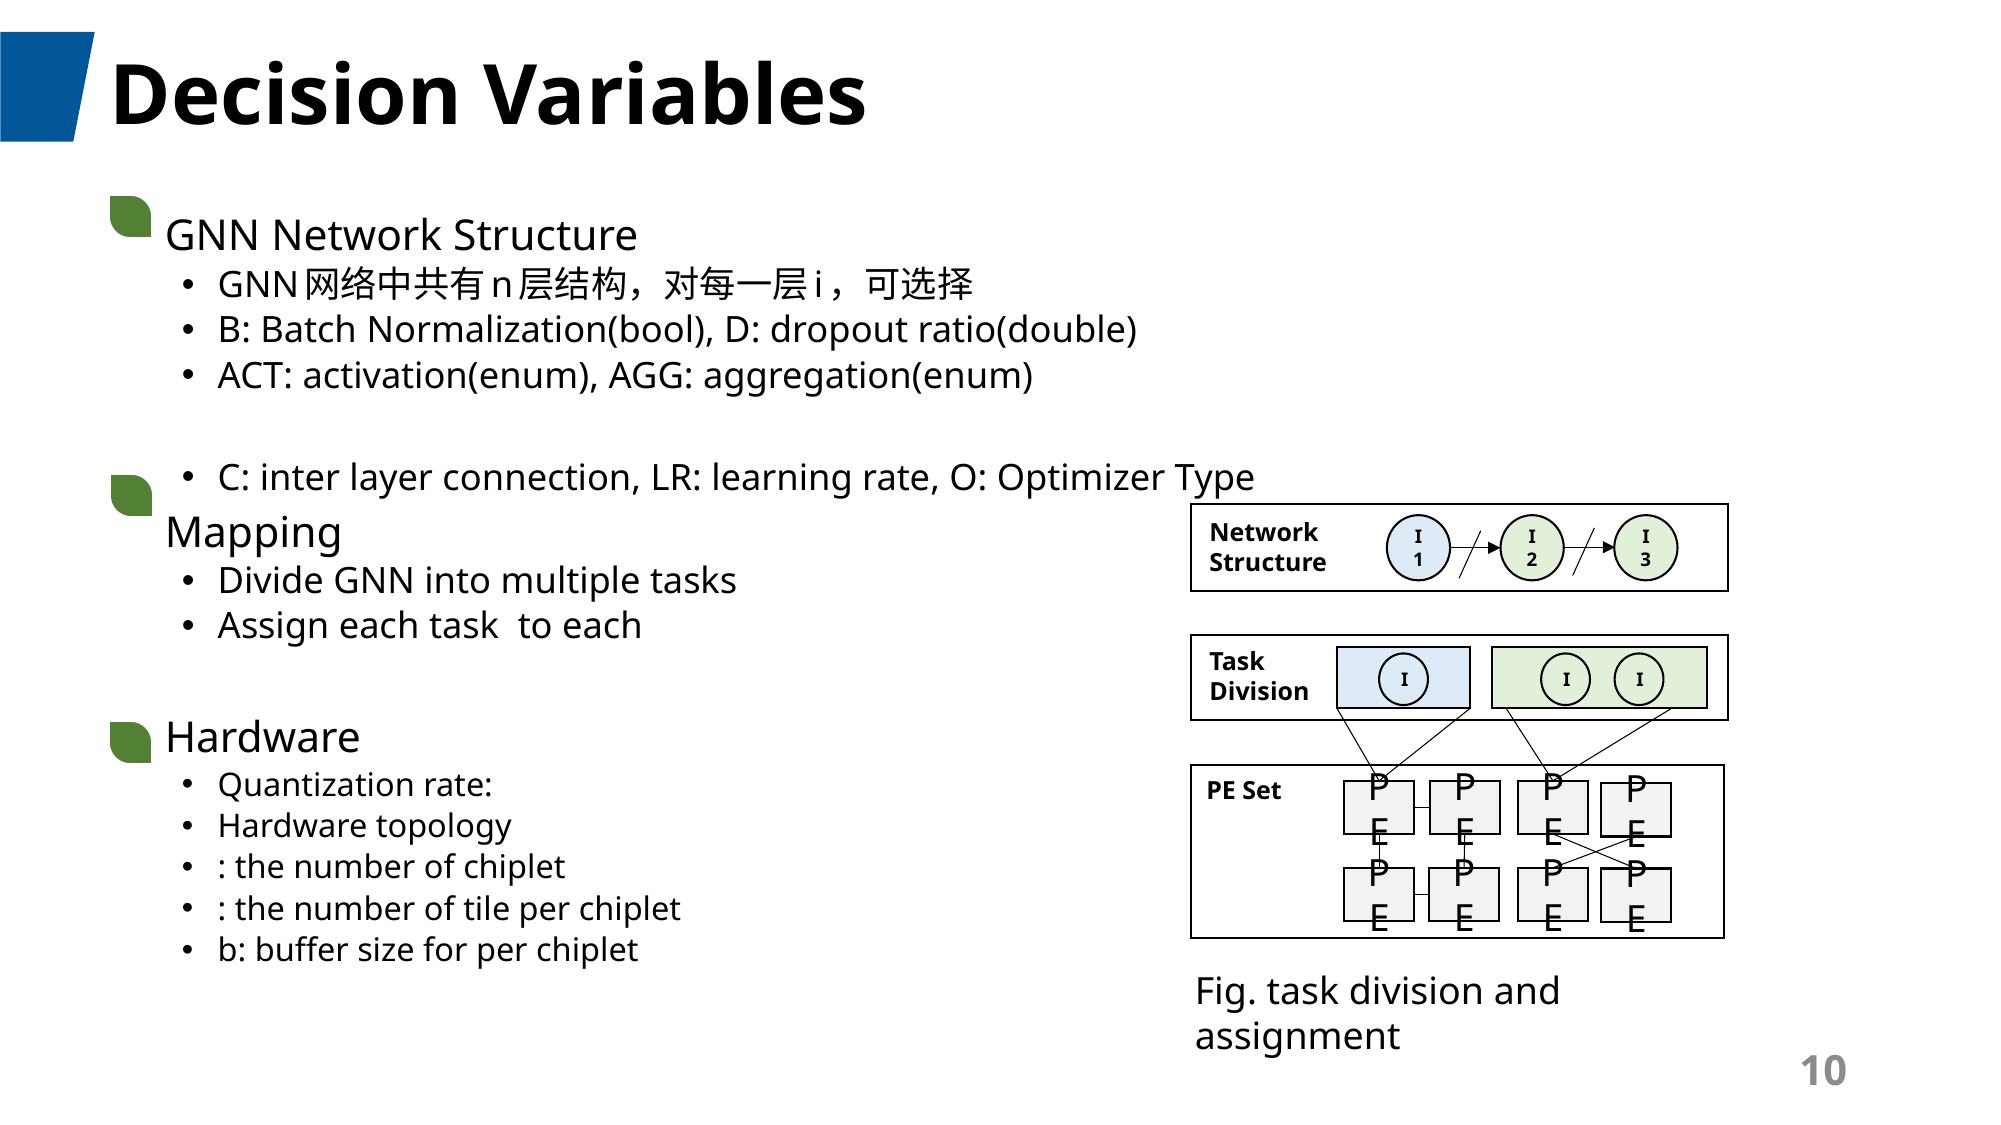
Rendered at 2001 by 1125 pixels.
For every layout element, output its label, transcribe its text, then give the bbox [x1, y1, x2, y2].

text_box I [1613, 652, 1665, 707]
text_box PE [1343, 781, 1415, 835]
text_box I3 [1613, 514, 1679, 582]
text_box I2 [1499, 514, 1565, 582]
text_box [1379, 708, 1470, 781]
slide_number 10 [1412, 1042, 1863, 1103]
title Decision Variables [94, 53, 1820, 142]
text_box PE Set [1191, 767, 1380, 813]
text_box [1459, 530, 1481, 579]
text_box I [1540, 652, 1592, 707]
picture [111, 475, 152, 516]
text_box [1552, 708, 1672, 781]
text_box [1383, 646, 1471, 708]
text_box PE [1517, 781, 1589, 835]
text_box Task Division [1194, 637, 1383, 713]
text_box Network Structure [1194, 509, 1383, 584]
text_box PE [1600, 782, 1672, 838]
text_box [1572, 527, 1595, 576]
picture [110, 196, 151, 237]
picture [110, 722, 151, 763]
text_box Fig. task division and assignment [1180, 959, 1760, 1065]
text_box PE [1429, 780, 1501, 835]
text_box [1552, 836, 1637, 868]
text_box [1337, 708, 1379, 781]
text_box [1190, 634, 1729, 721]
text_box [1190, 503, 1729, 592]
text_box PE [1600, 867, 1672, 923]
text_box PE [1343, 867, 1415, 922]
text_box [1190, 764, 1725, 939]
text_box PE [1517, 867, 1589, 922]
text_box I [1383, 652, 1429, 707]
text_box [1491, 646, 1708, 709]
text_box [1506, 708, 1552, 781]
text_box PE [1428, 867, 1500, 922]
